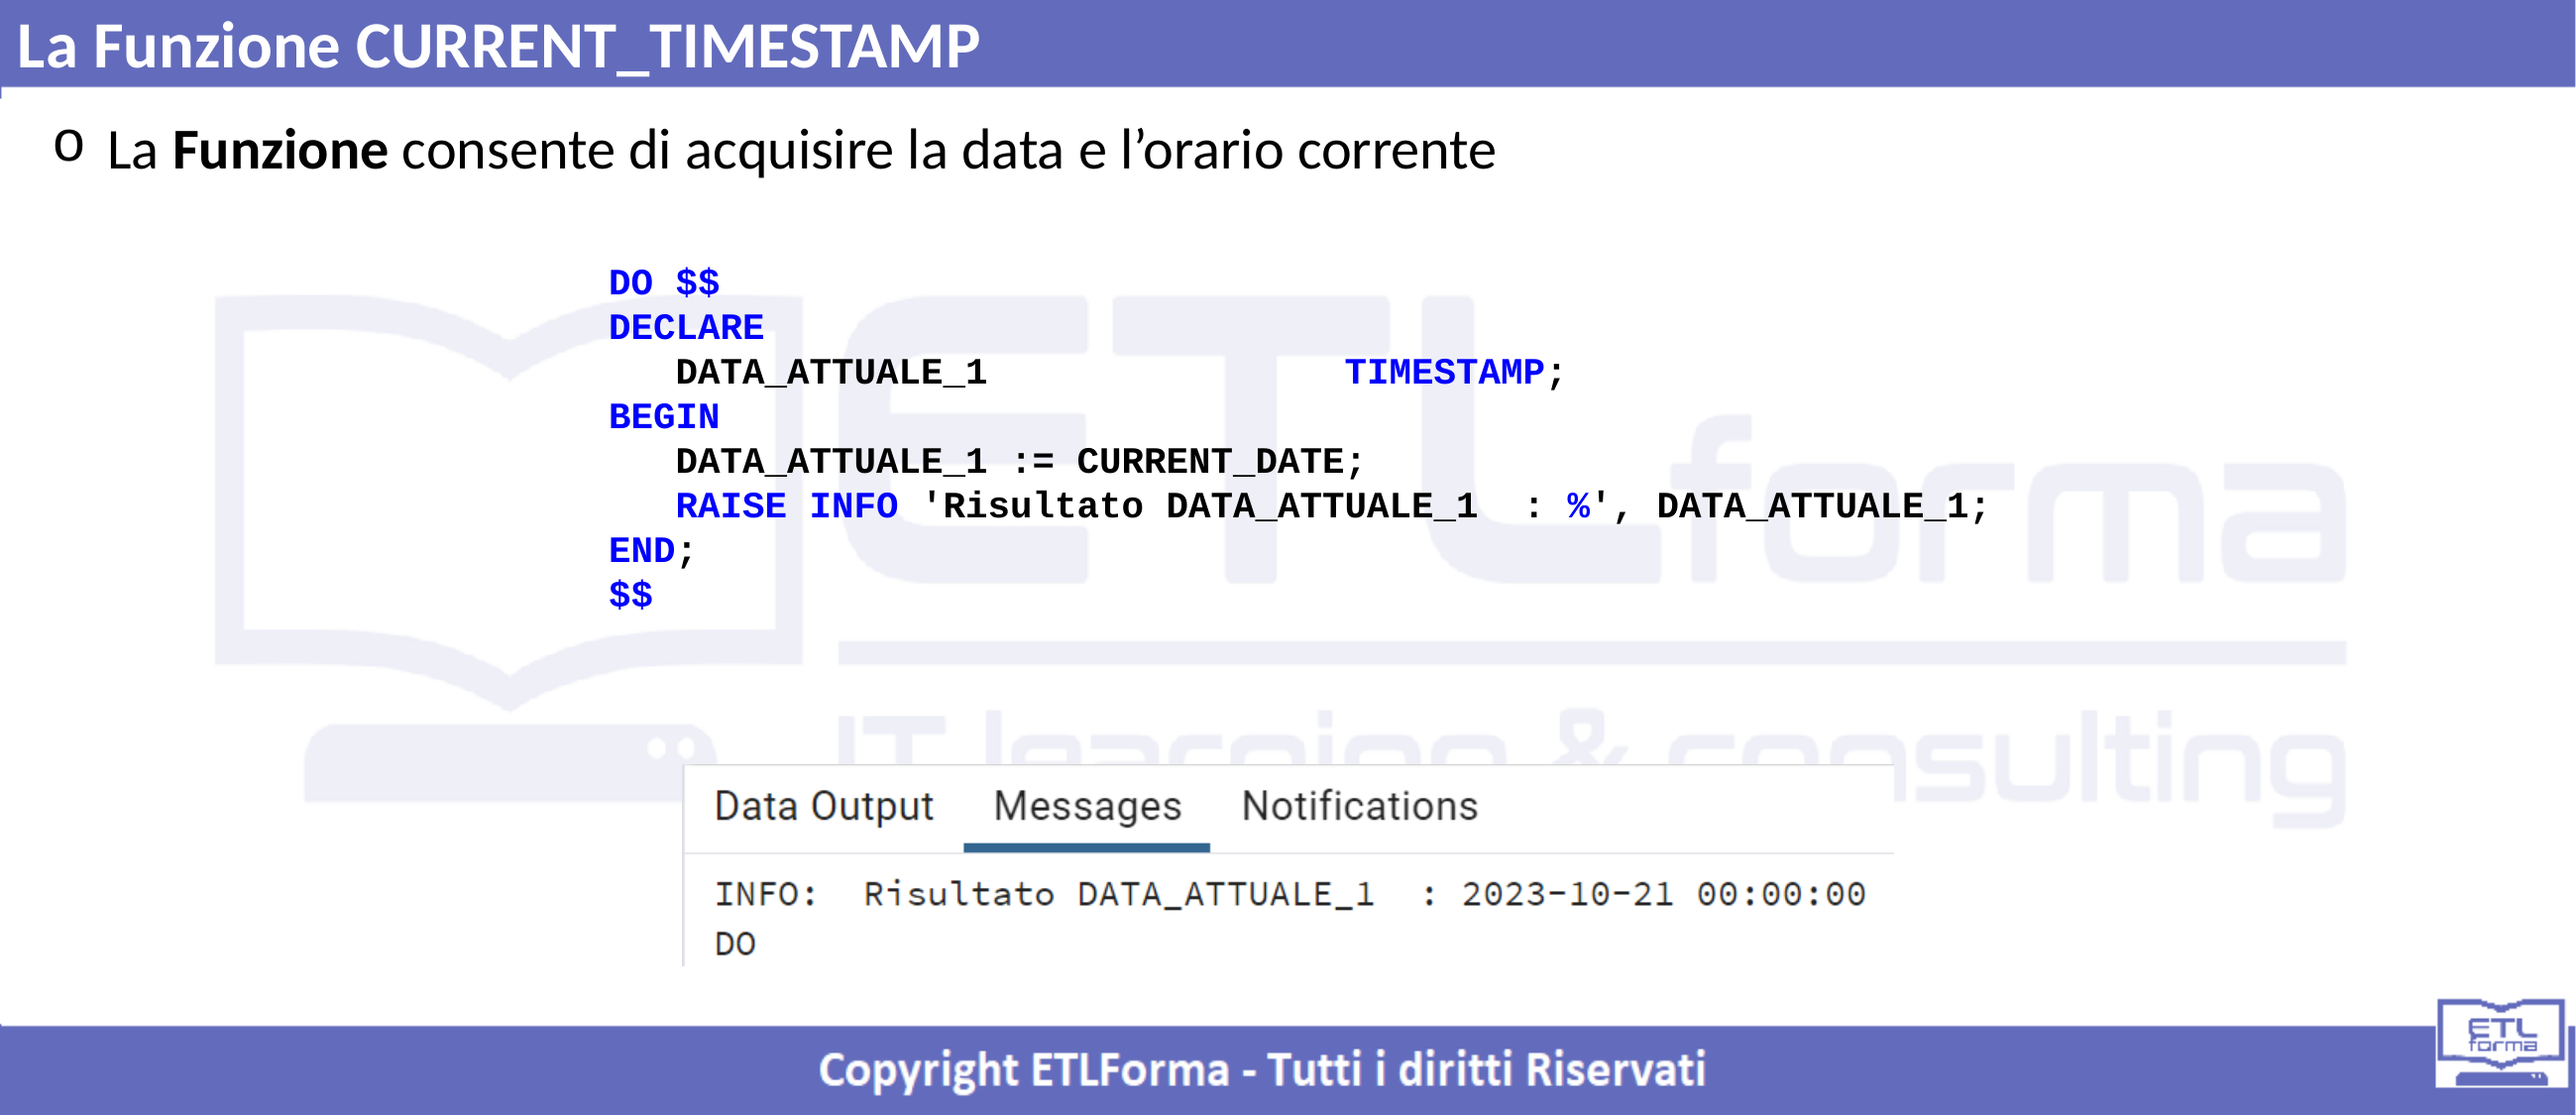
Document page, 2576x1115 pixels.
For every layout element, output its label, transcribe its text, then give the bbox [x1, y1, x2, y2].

text_box La Funzione consente di acquisire la data e l’orario corrente [18, 105, 2527, 187]
text_box DO $$ DECLARE DATA_ATTUALE_1 TIMESTAMP; BEGIN DATA_ATTUALE_1 := CURRENT_DATE; RAISE INFO 'Risultato DATA_ATTUALE_1 : %', DATA_ATTUALE_1; END; $$ [594, 250, 2118, 622]
picture [682, 764, 1894, 966]
text_box La Funzione CURRENT_TIMESTAMP [3, 0, 2552, 65]
